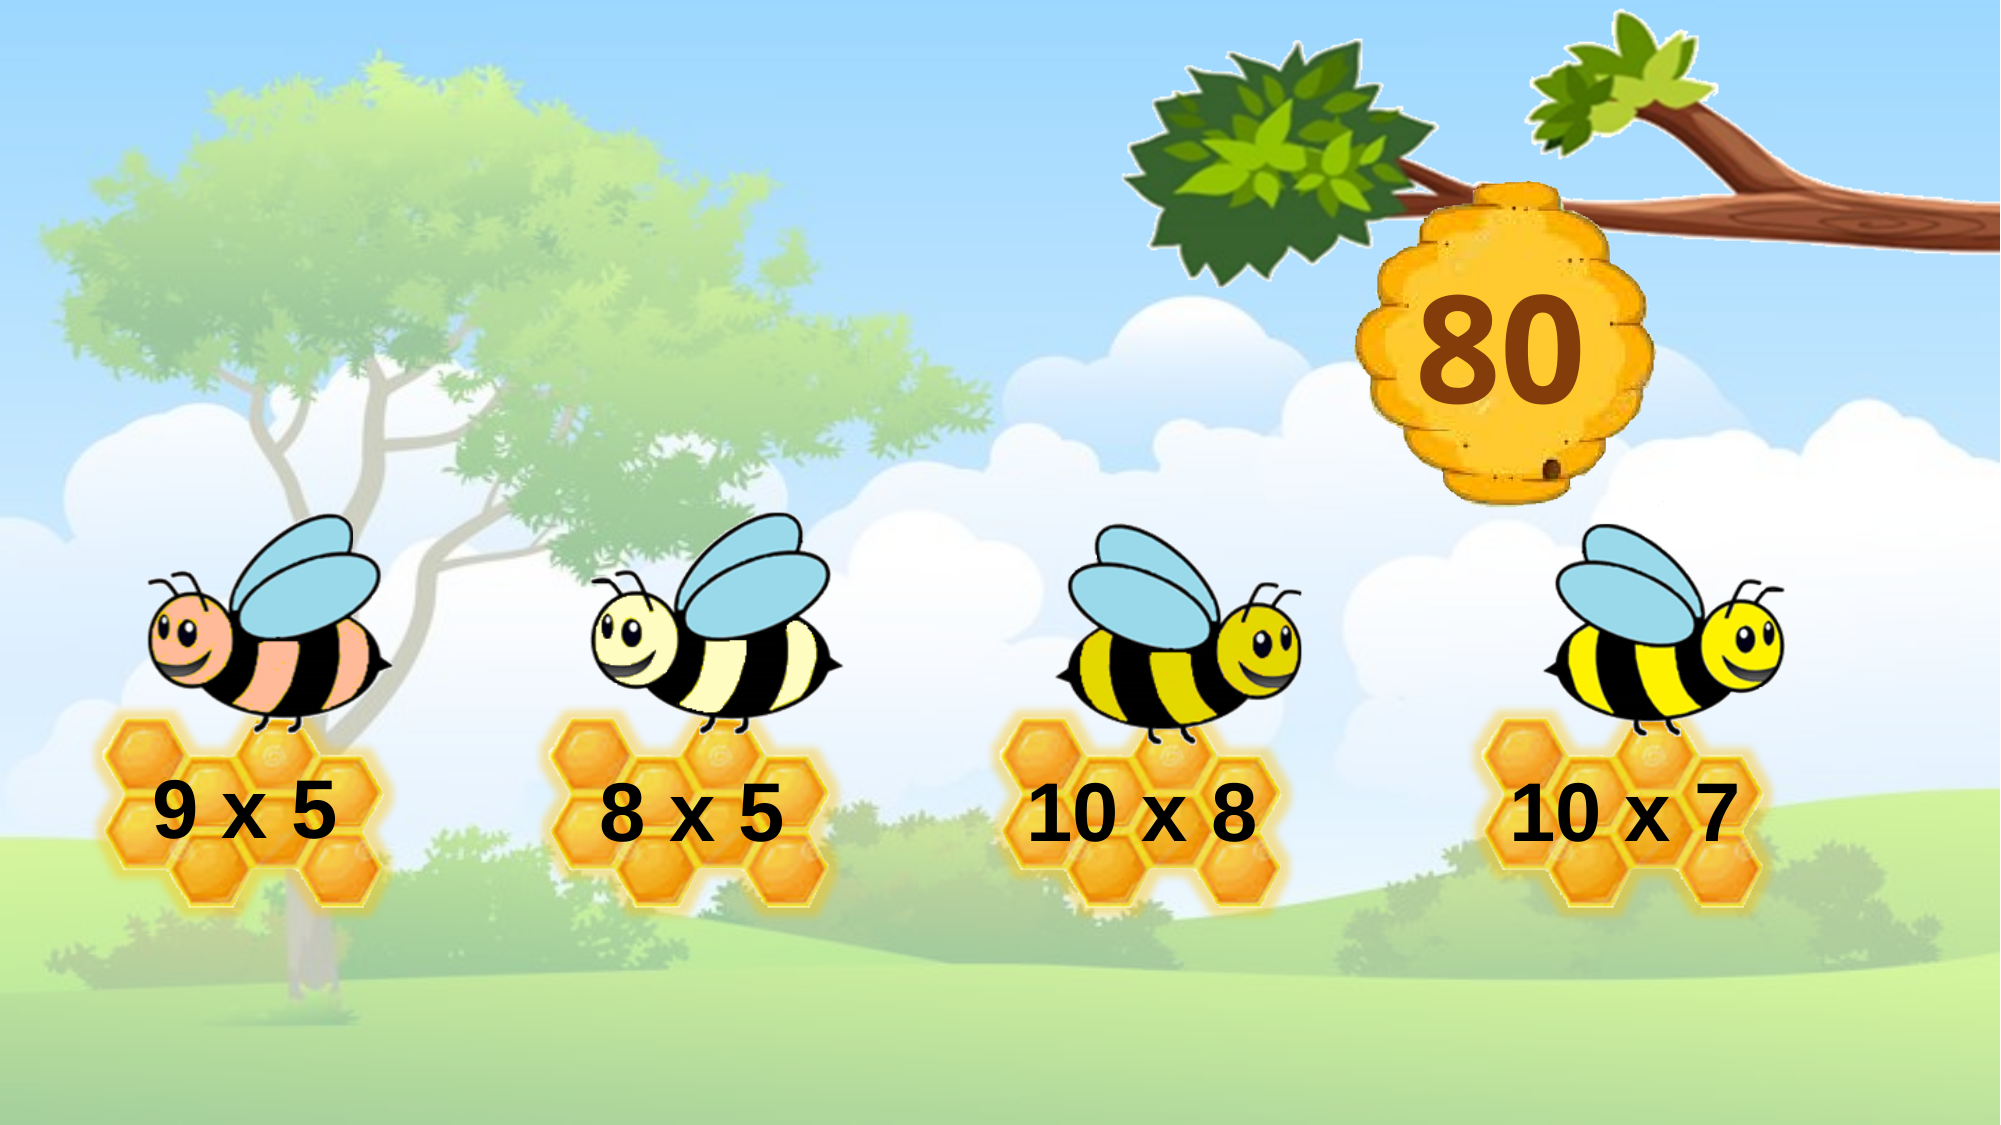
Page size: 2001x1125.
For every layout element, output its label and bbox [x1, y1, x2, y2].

text_box [956, 694, 1309, 933]
text_box [1094, 0, 2000, 531]
text_box [505, 694, 857, 933]
picture [567, 500, 879, 764]
picture [1524, 500, 1797, 758]
text_box [1438, 694, 1791, 933]
picture [1003, 491, 1351, 772]
text_box [59, 694, 411, 933]
picture [96, 456, 427, 774]
